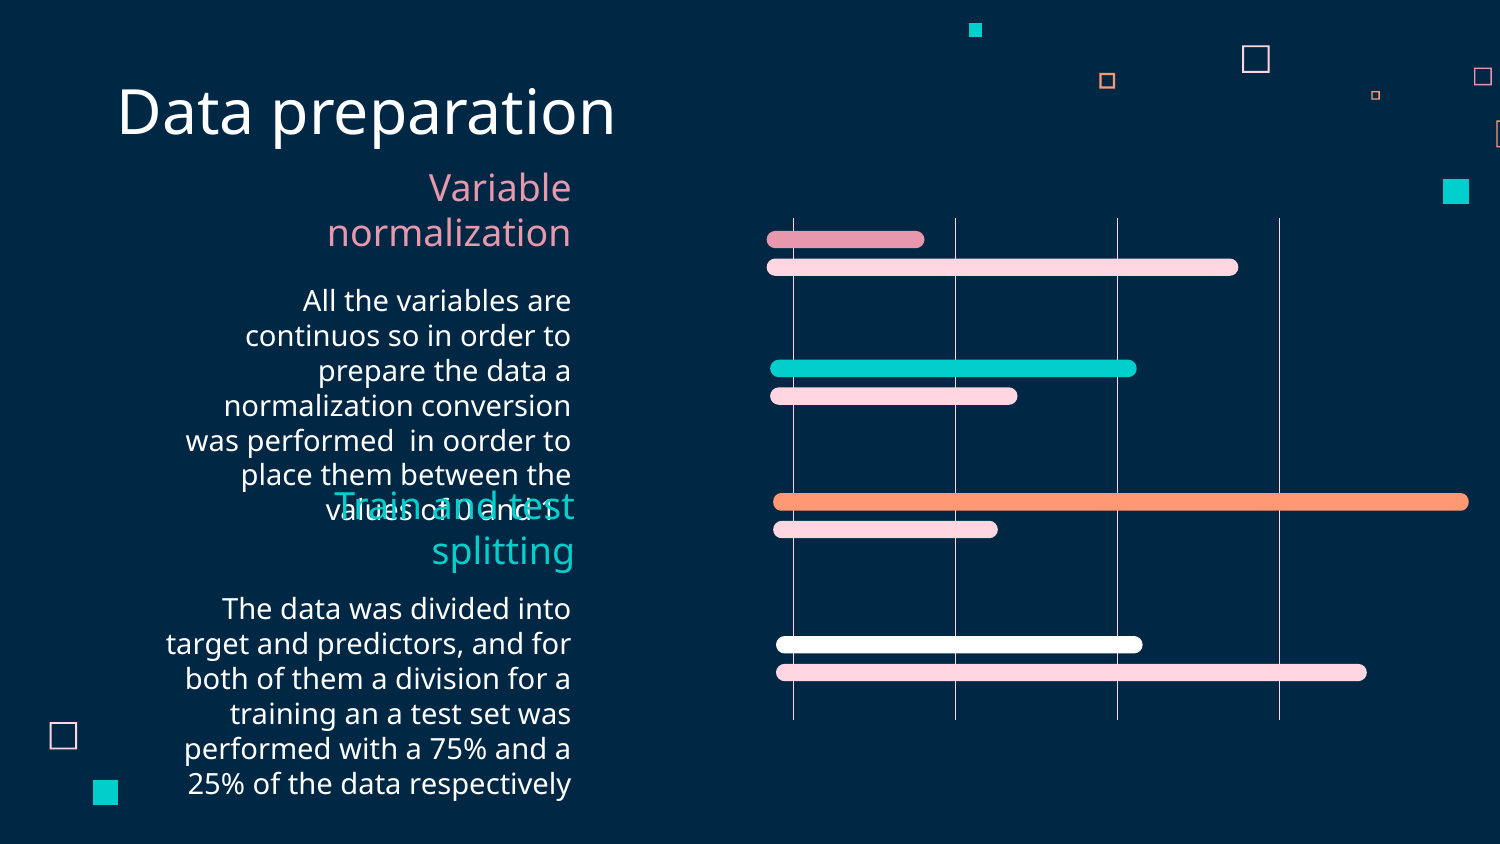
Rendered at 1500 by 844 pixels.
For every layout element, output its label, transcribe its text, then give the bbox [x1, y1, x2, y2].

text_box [769, 359, 1138, 406]
text_box The data was divided into target and predictors, and for both of them a division for a training an a test set was performed with a 75% and a 25% of the data respectively [149, 575, 587, 682]
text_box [775, 635, 1368, 682]
title Data preparation [101, 67, 878, 163]
subtitle All the variables are continuos so in order to prepare the data a normalization conversion was performed in oorder to place them between the values of 0 and 1 [149, 266, 587, 543]
text_box Train and test splitting [206, 538, 591, 587]
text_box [766, 230, 1239, 277]
title Variable normalization [178, 192, 587, 266]
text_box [772, 492, 1469, 539]
